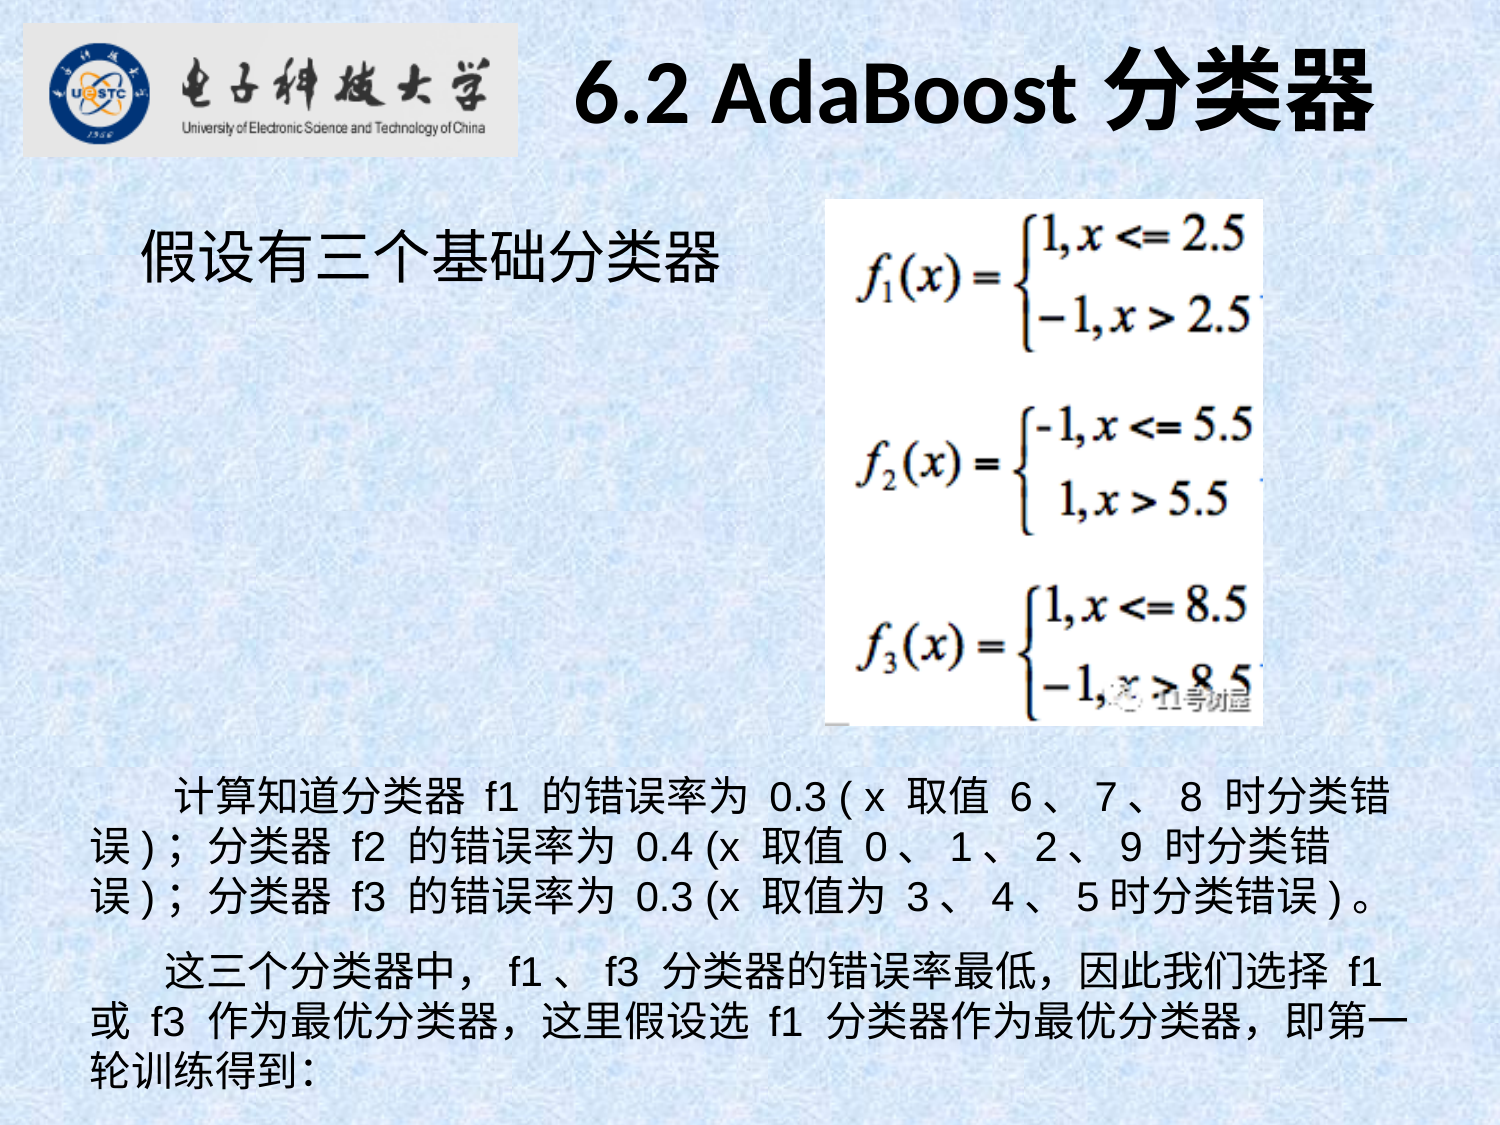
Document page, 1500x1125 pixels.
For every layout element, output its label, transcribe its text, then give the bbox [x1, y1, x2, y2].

title 6.2 AdaBoost分类器 [549, 24, 1400, 175]
text_box 假设有三个基础分类器 [125, 212, 775, 298]
picture [0, 0, 1500, 1125]
text_box 计算知道分类器 f1 的错误率为 0.3 ( x 取值 6、7、8 时分类错误)；分类器 f2 的错误率为 0.4 (x 取值 0、1、2、9 时分类错误)；分类器 f3 的错误率为 0.3 (x 取值为 3、4、5时分类错误)。 这三个分类器中，f1、f3 分类器的错误率最低，因此我们选择 f1 或 f3 作为最优分类器，这里假设选 f1 分类器作为最优分类器，即第一轮训练得到： [75, 762, 1450, 1103]
